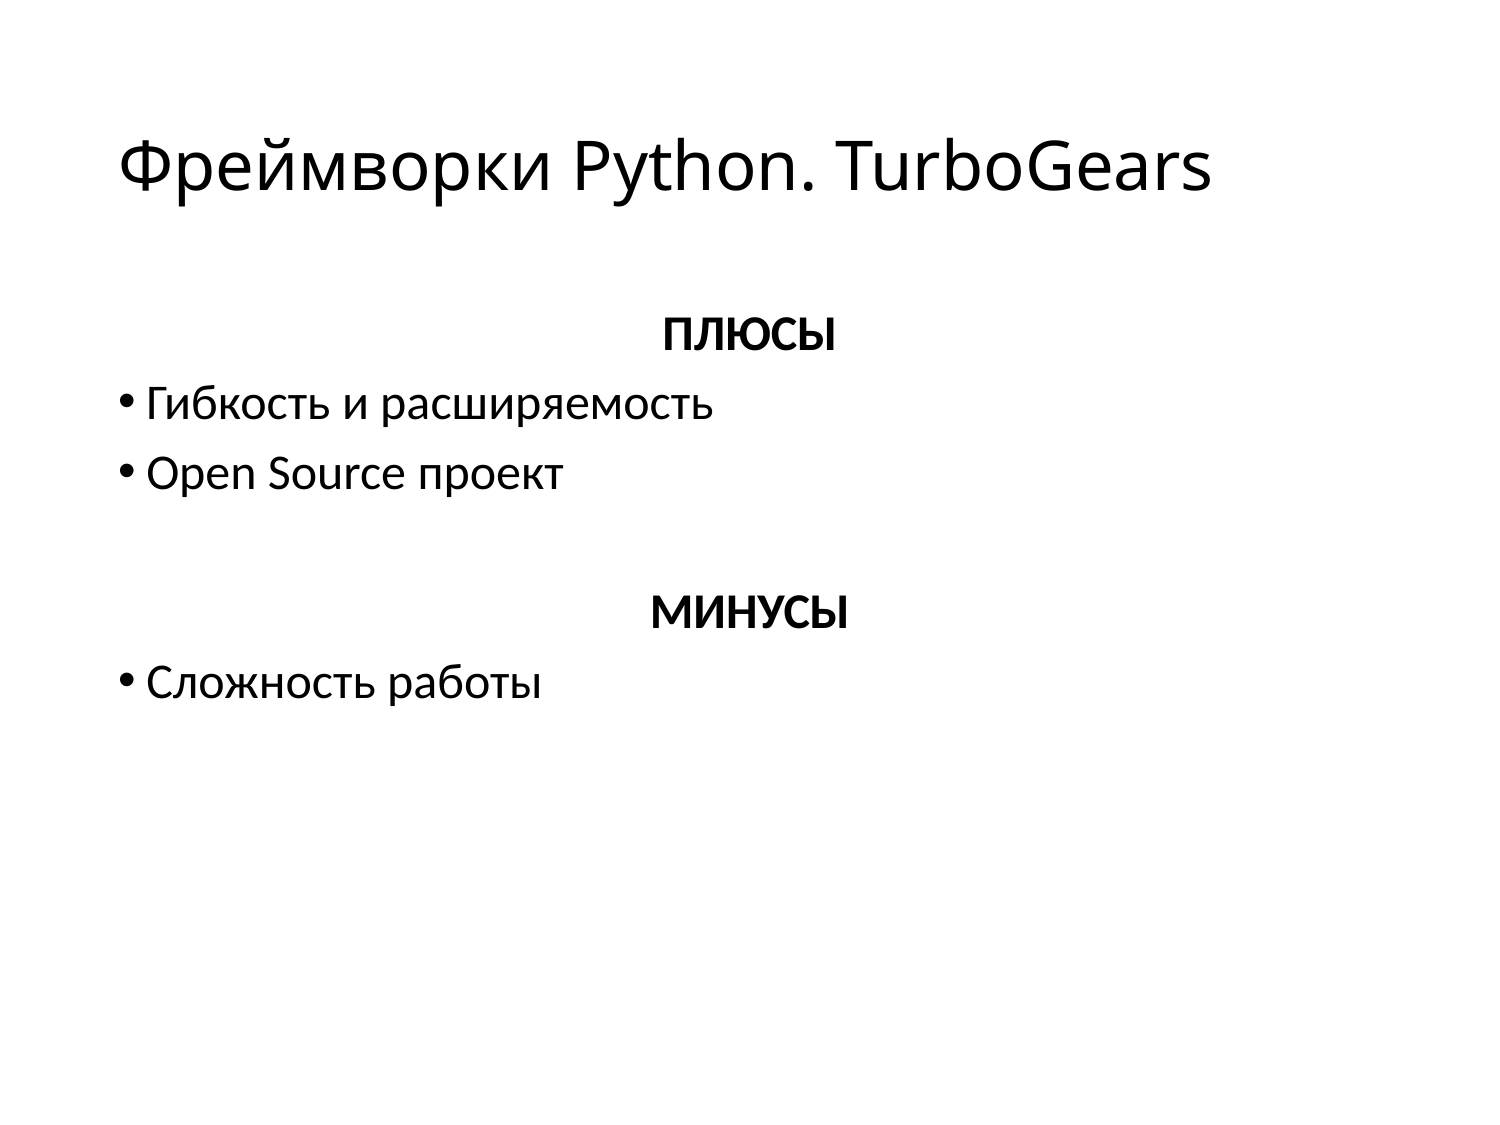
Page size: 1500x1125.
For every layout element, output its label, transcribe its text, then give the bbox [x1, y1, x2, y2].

title Фреймворки Python. TurboGears [103, 59, 1397, 278]
list ПЛЮСЫ Гибкость и расширяемость Open Source проект МИНУСЫ Сложность работы [103, 299, 1397, 1014]
